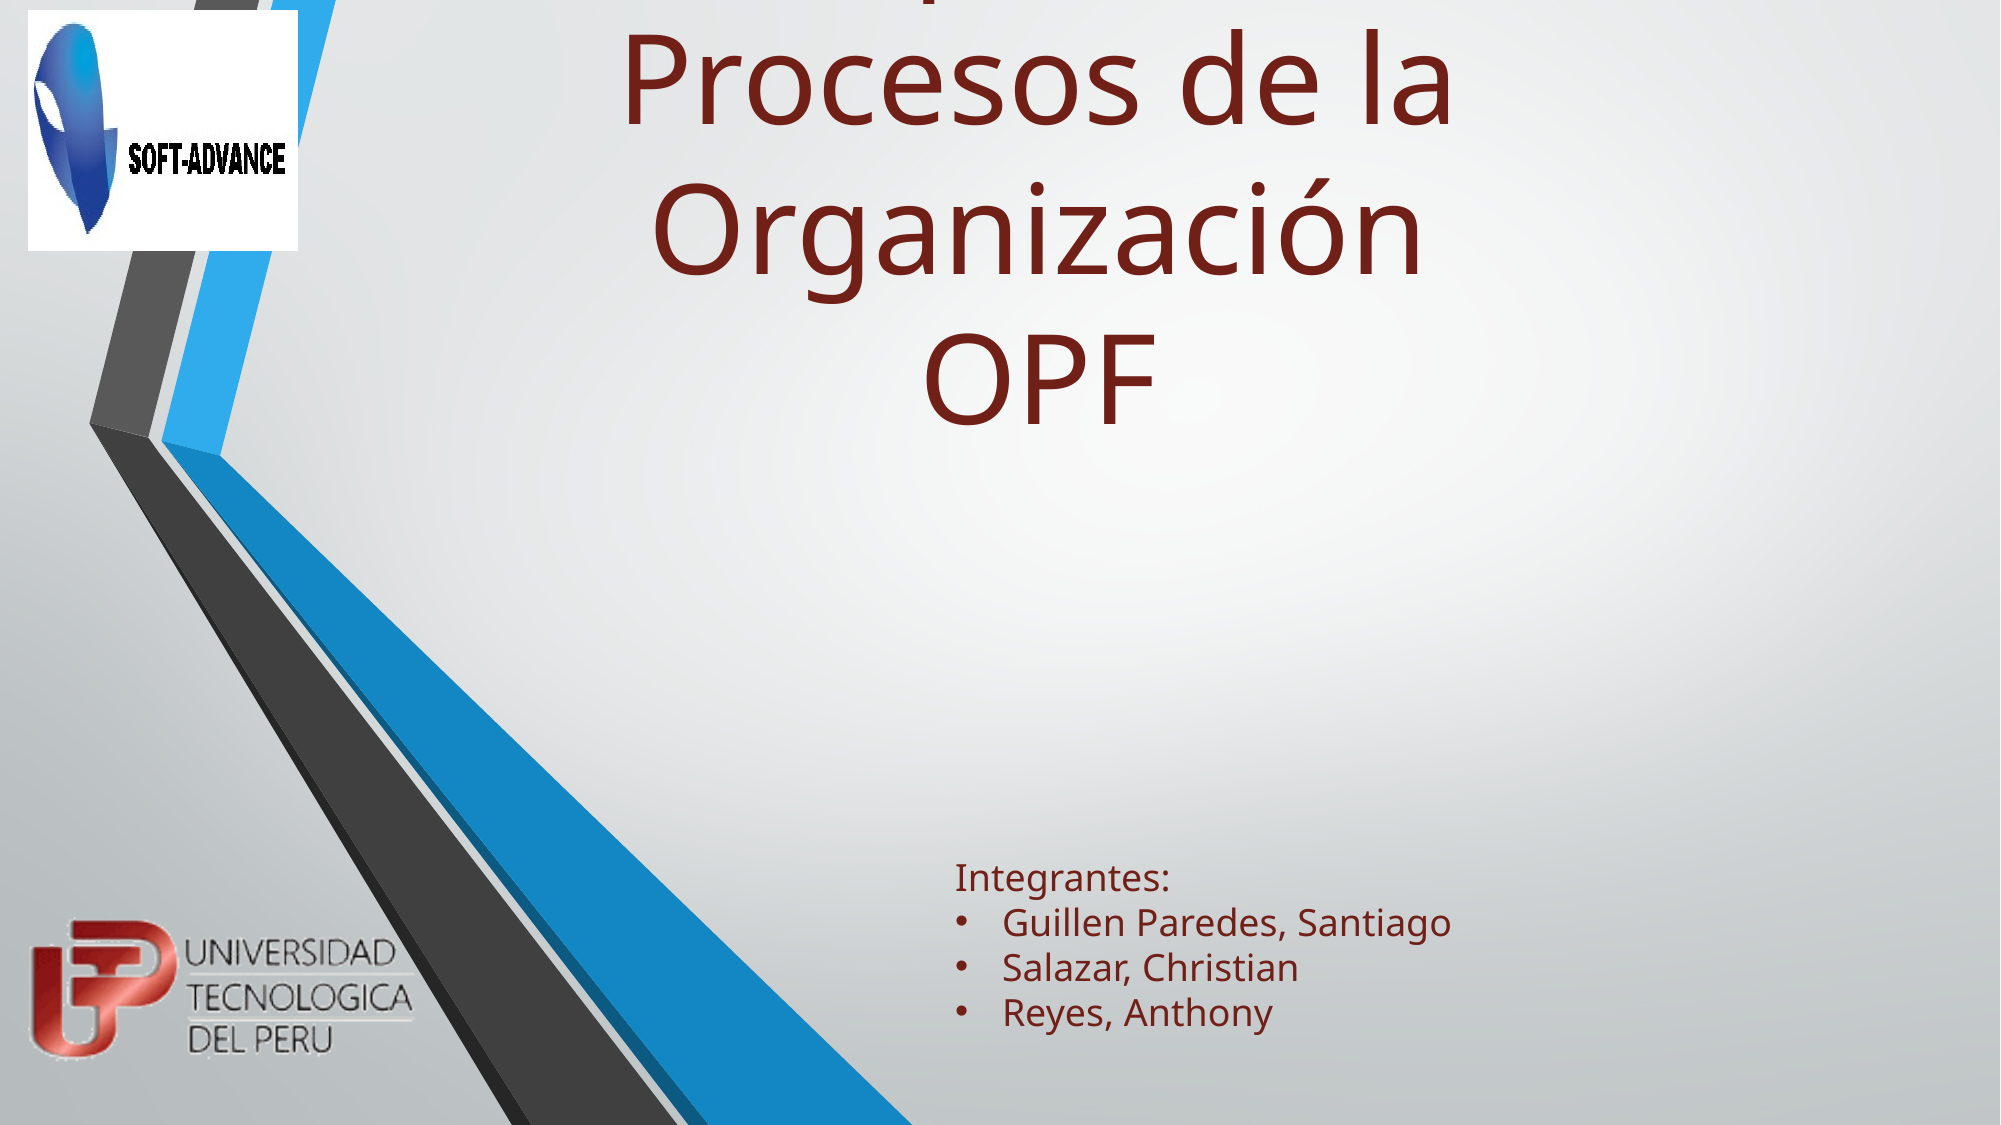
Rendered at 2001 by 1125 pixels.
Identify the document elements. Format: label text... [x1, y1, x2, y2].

picture [28, 10, 298, 251]
text_box Integrantes: Guillen Paredes, Santiago Salazar, Christian Reyes, Anthony [940, 846, 1795, 1041]
title Enfoque en los Procesos de la Organización OPF [351, 142, 1725, 457]
picture [28, 891, 417, 1086]
